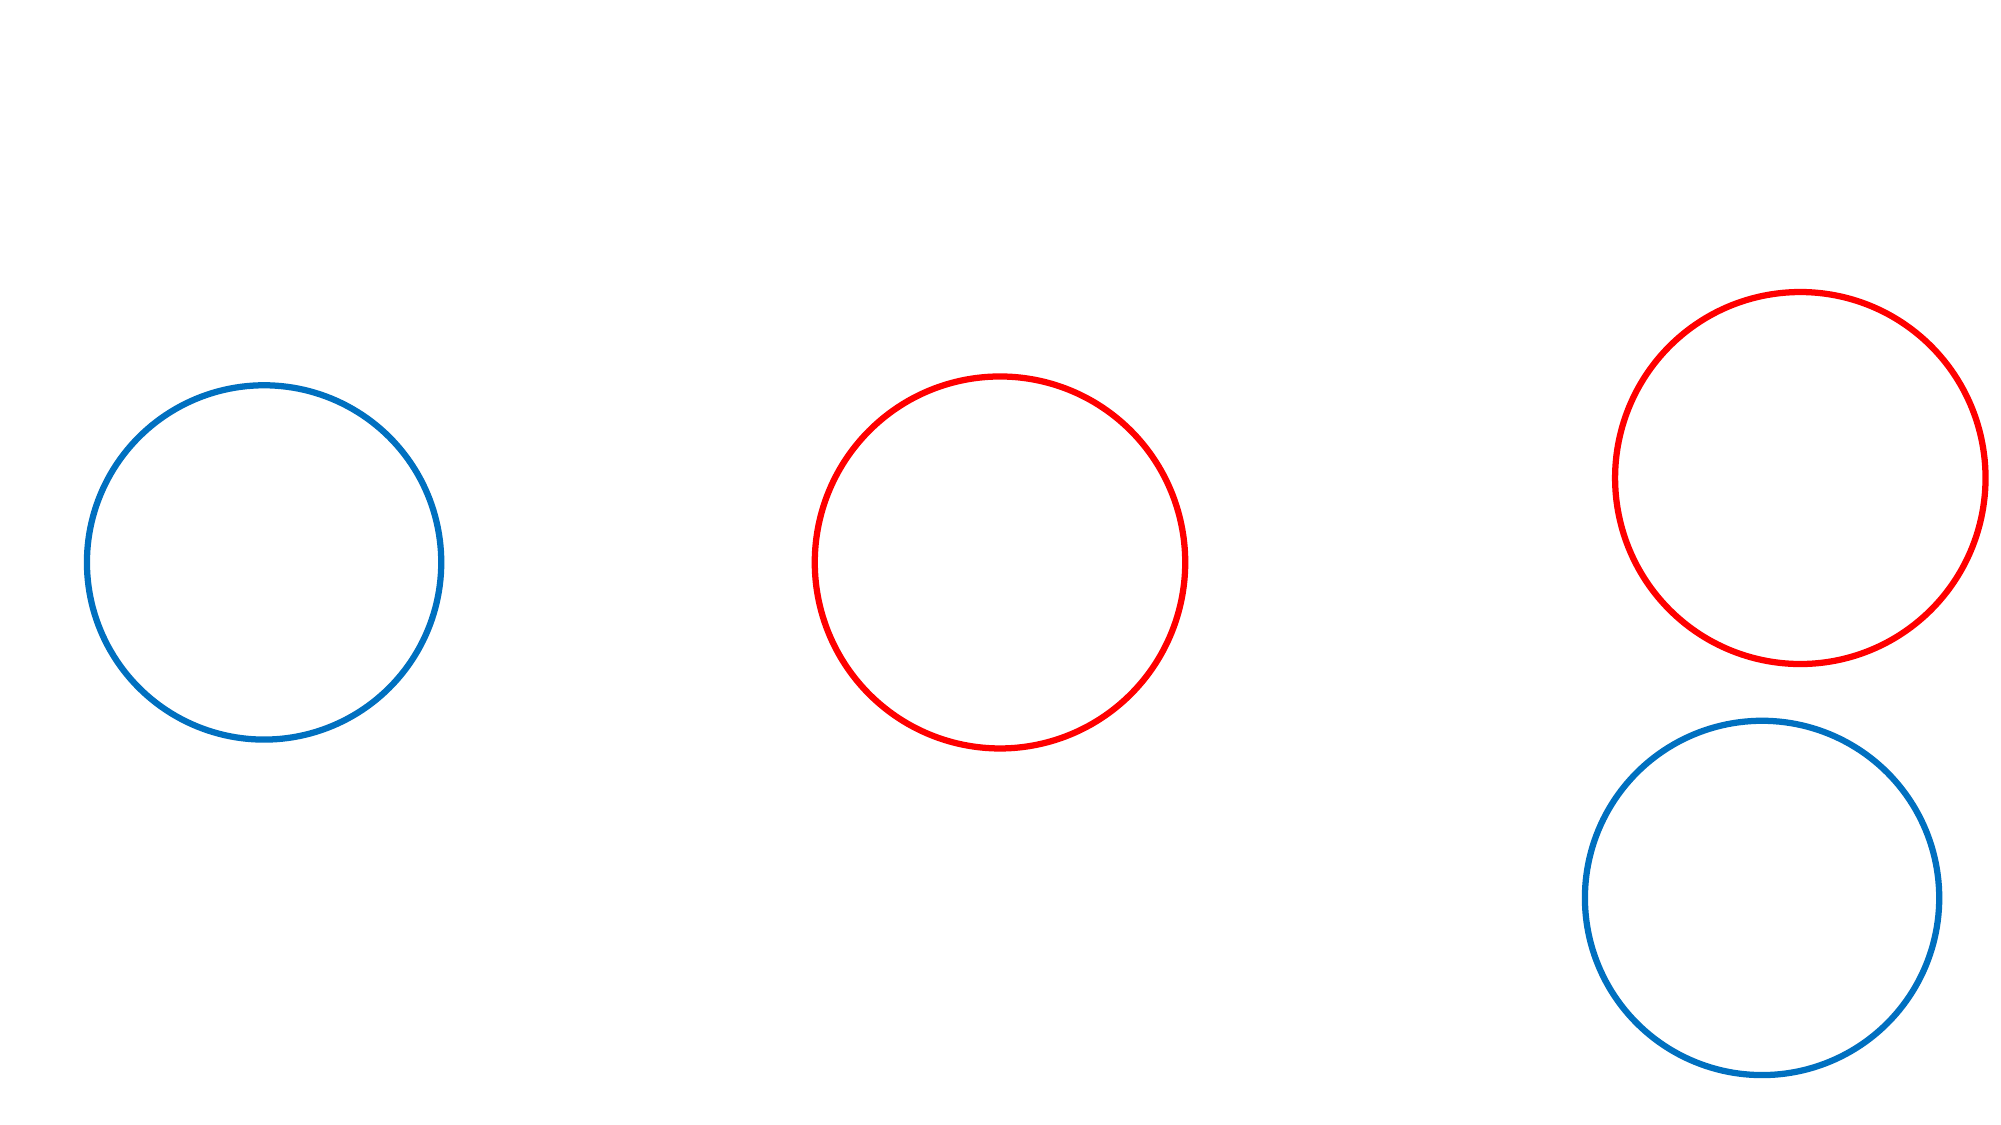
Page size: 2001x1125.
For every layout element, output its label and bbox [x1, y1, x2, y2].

text_box [85, 383, 443, 742]
text_box [1613, 290, 1988, 666]
text_box [1583, 719, 1941, 1077]
text_box [813, 374, 1187, 751]
